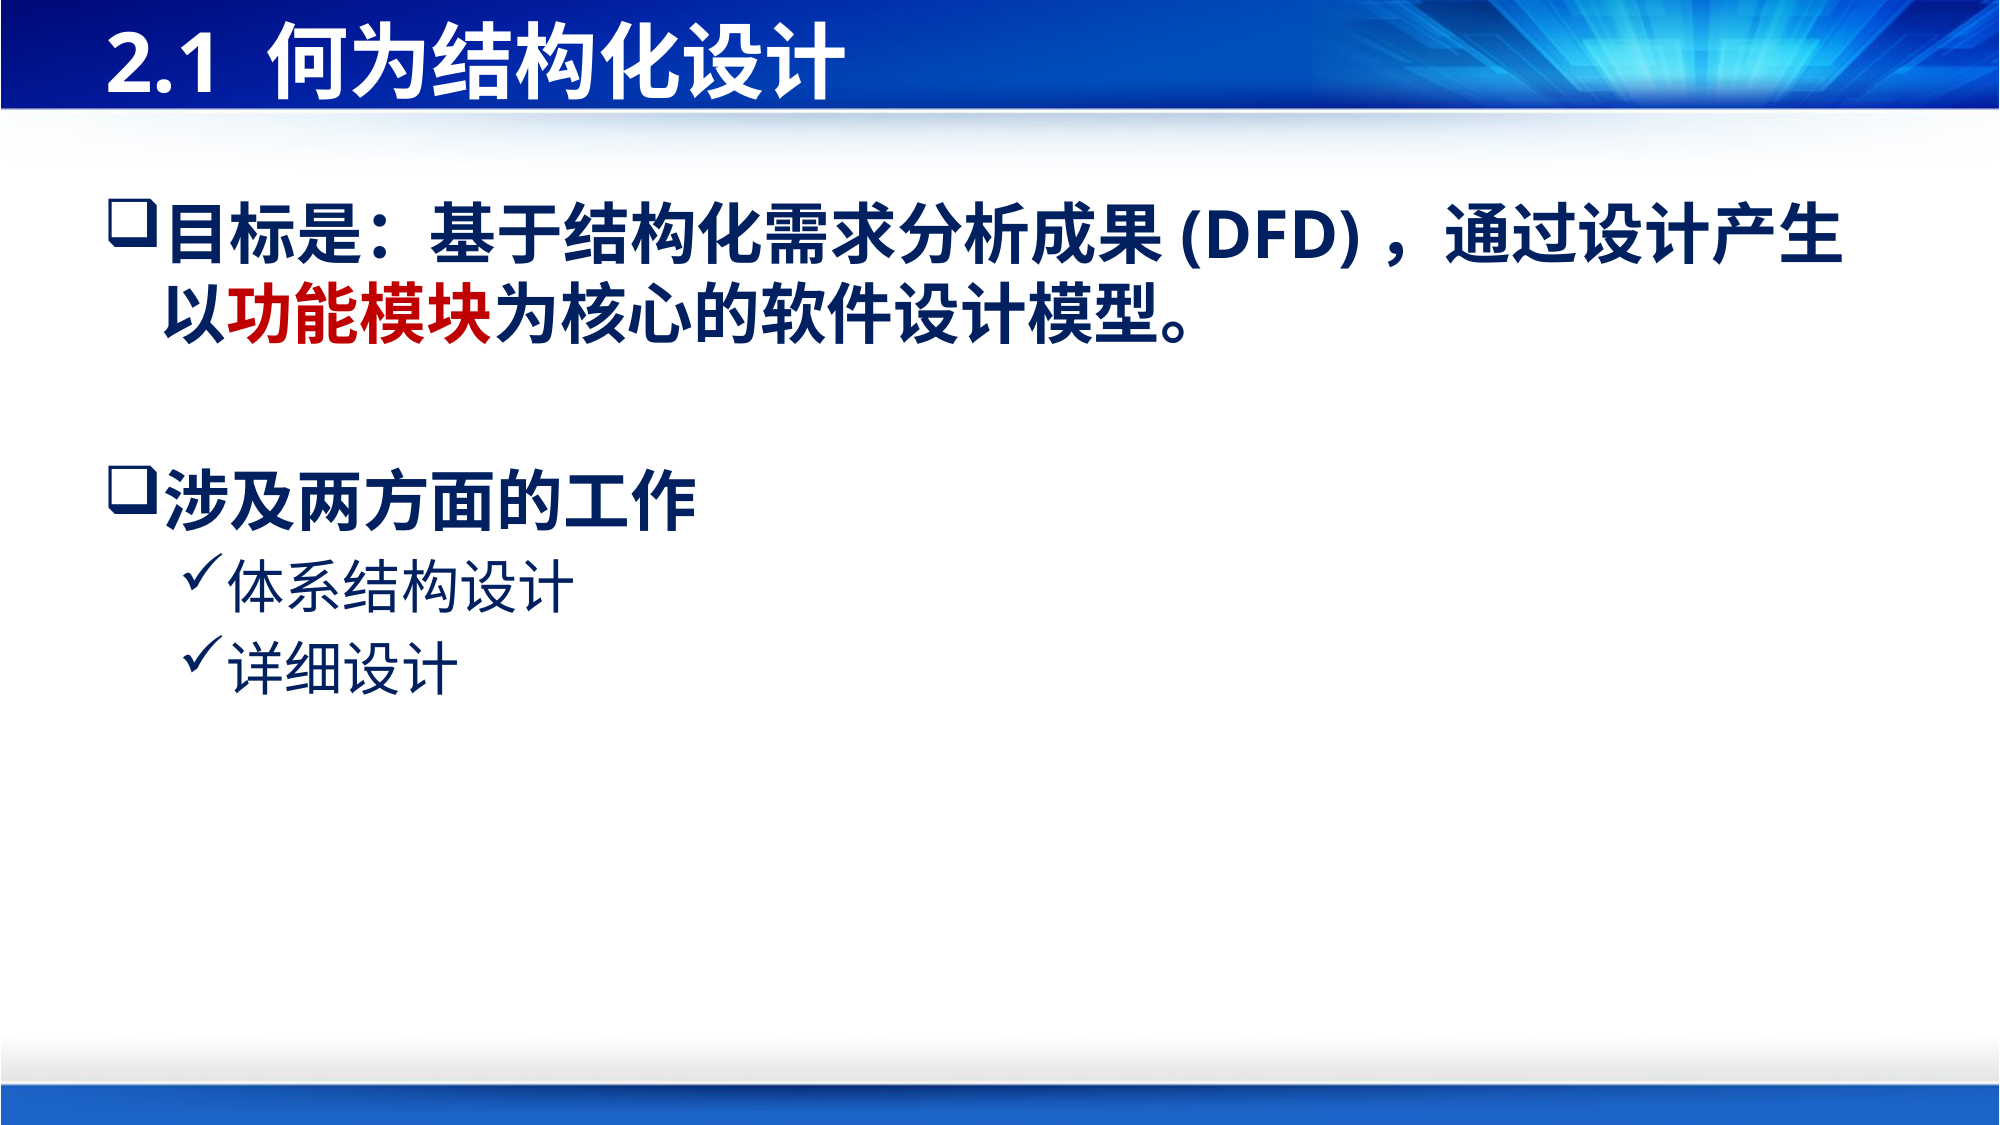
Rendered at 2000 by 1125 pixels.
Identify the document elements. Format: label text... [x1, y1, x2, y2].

picture [1, 0, 1999, 1125]
title 2.1 何为结构化设计 [90, 1, 1880, 118]
list 目标是：基于结构化需求分析成果(DFD)，通过设计产生以功能模块为核心的软件设计模型。 涉及两方面的工作 体系结构设计 详细设计 [88, 184, 1880, 1012]
